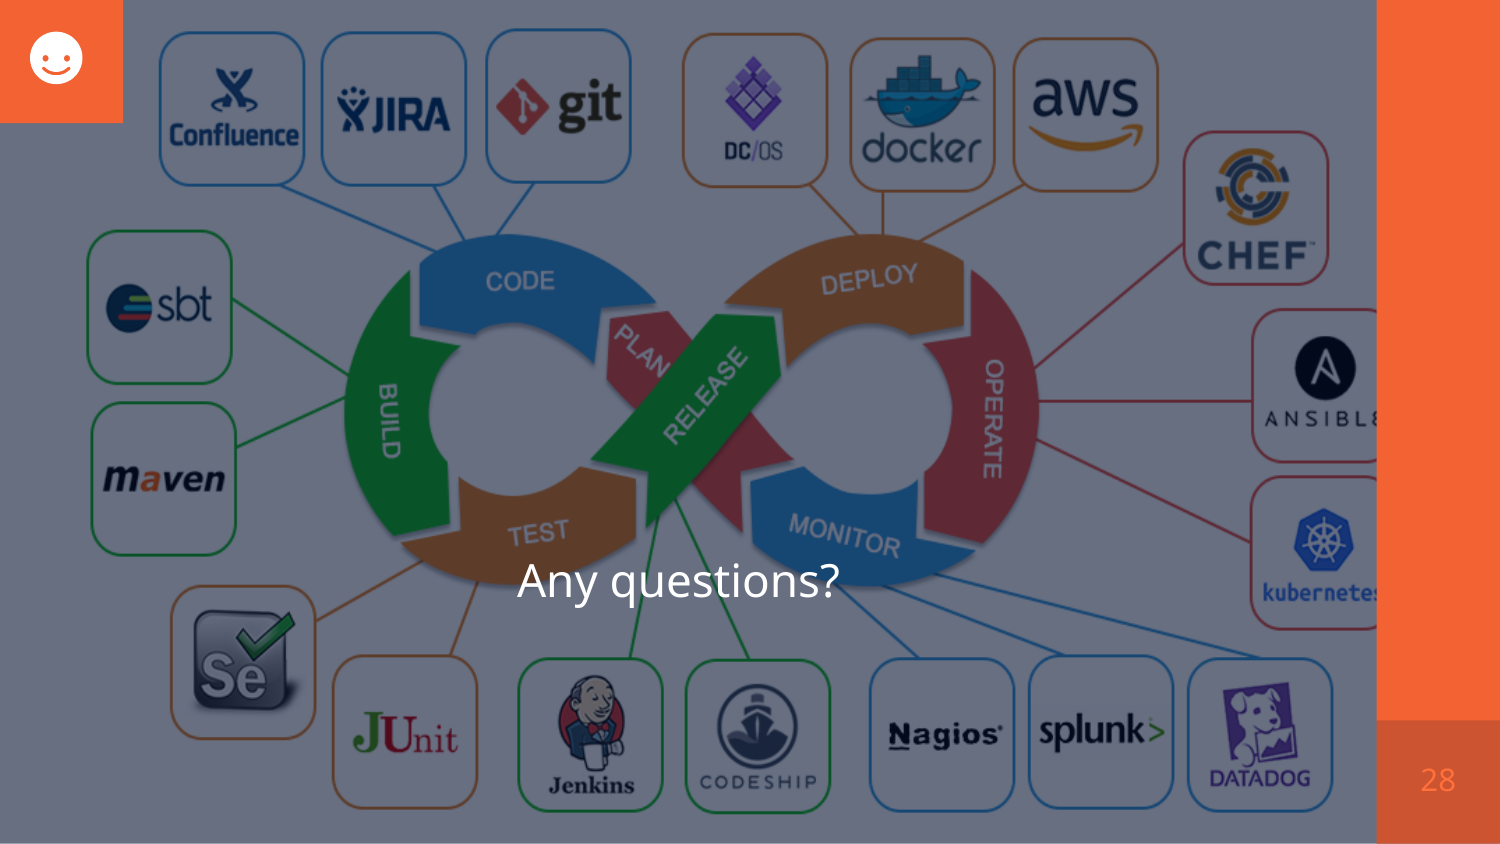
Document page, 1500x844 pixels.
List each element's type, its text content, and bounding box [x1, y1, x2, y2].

subtitle Any questions? [517, 551, 855, 631]
text_box [30, 31, 83, 85]
slide_number 28 [1376, 720, 1500, 844]
